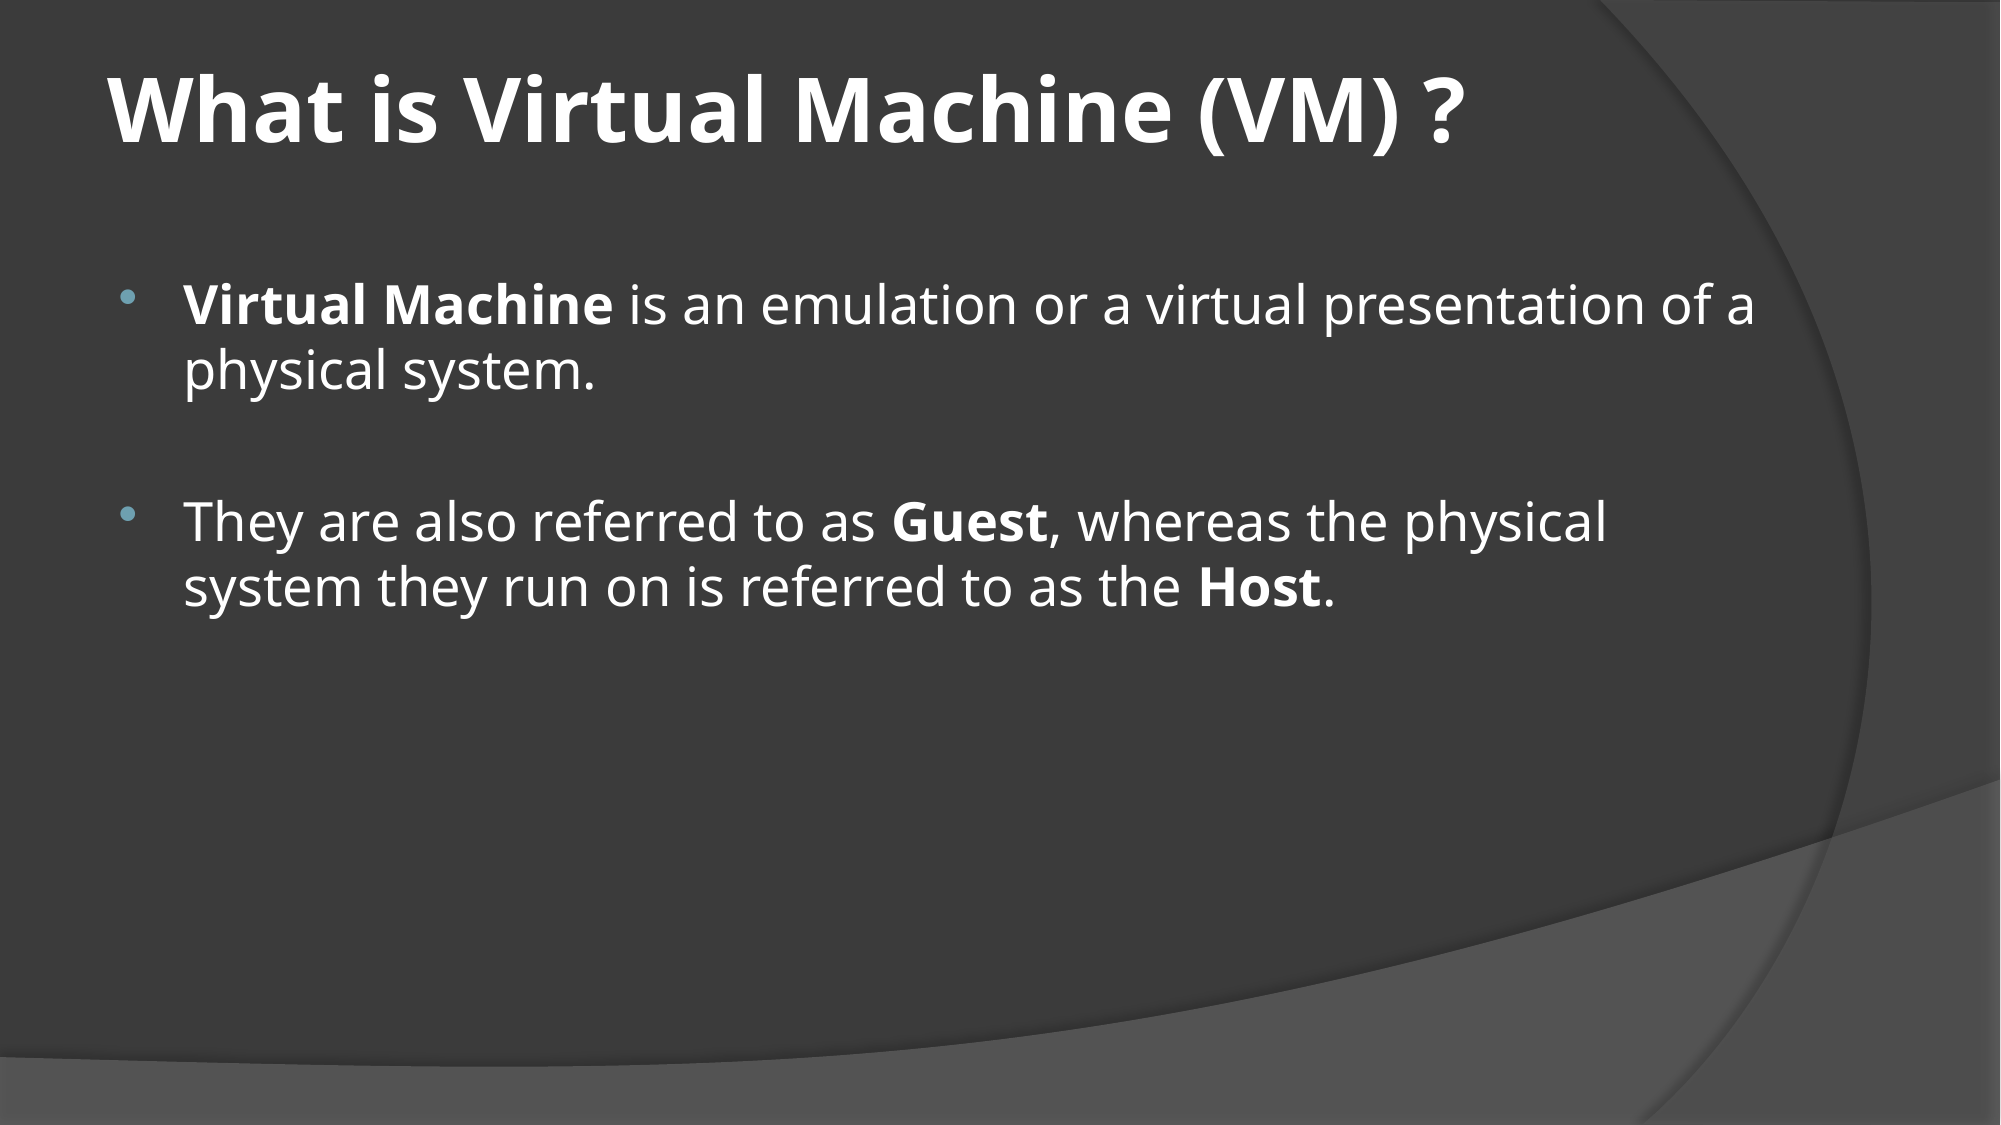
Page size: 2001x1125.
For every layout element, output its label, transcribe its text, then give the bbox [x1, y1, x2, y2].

list Virtual Machine is an emulation or a virtual presentation of a physical system. They are also referred to as Guest, whereas the physical system they run on is referred to as the Host. [99, 262, 1813, 1100]
title What is Virtual Machine (VM) ? [99, 24, 1538, 188]
